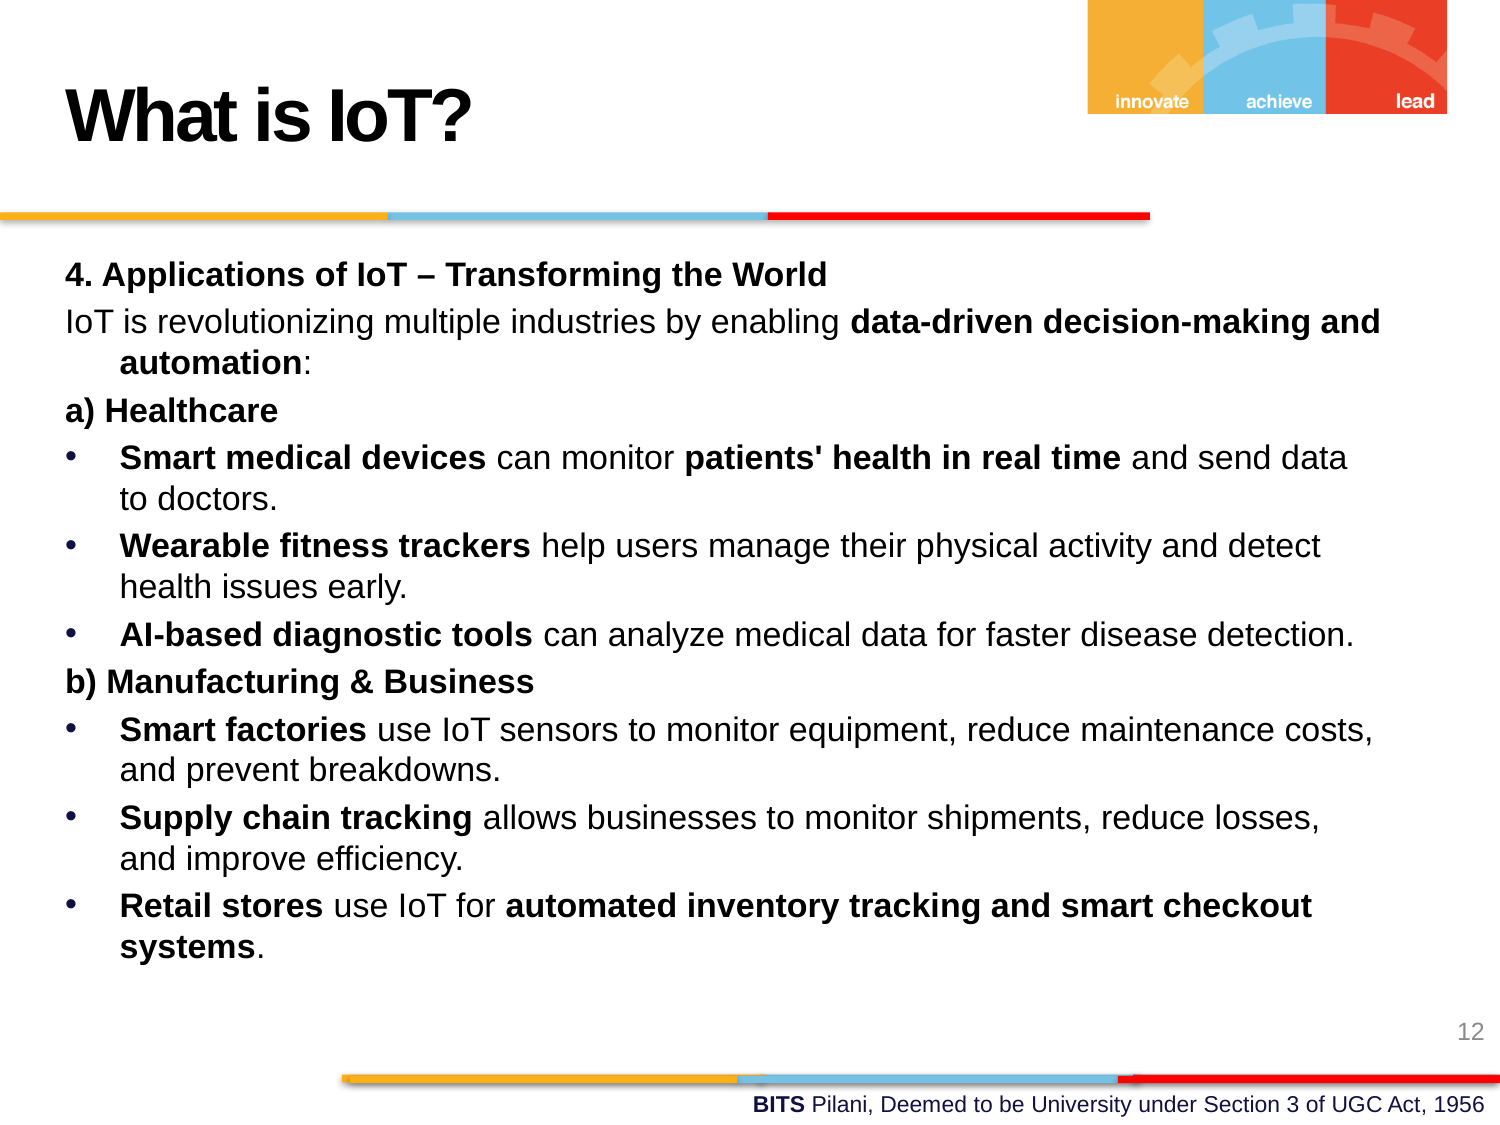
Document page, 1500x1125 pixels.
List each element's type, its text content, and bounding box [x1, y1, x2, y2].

slide_number 12 [1149, 1000, 1500, 1061]
list What is IoT? [50, 24, 1088, 213]
picture [1087, 0, 1448, 114]
list 4. Applications of IoT – Transforming the World IoT is revolutionizing multiple industries by enabling data-driven decision-making and automation: a) Healthcare Smart medical devices can monitor patients' health in real time and send data to doctors. Wearable fitness trackers help users manage their physical activity and detect health issues early. AI-based diagnostic tools can analyze medical data for faster disease detection. b) Manufacturing & Business Smart factories use IoT sensors to monitor equipment, reduce maintenance costs, and prevent breakdowns. Supply chain tracking allows businesses to monitor shipments, reduce losses, and improve efficiency. Retail stores use IoT for automated inventory tracking and smart checkout systems. [50, 245, 1400, 988]
